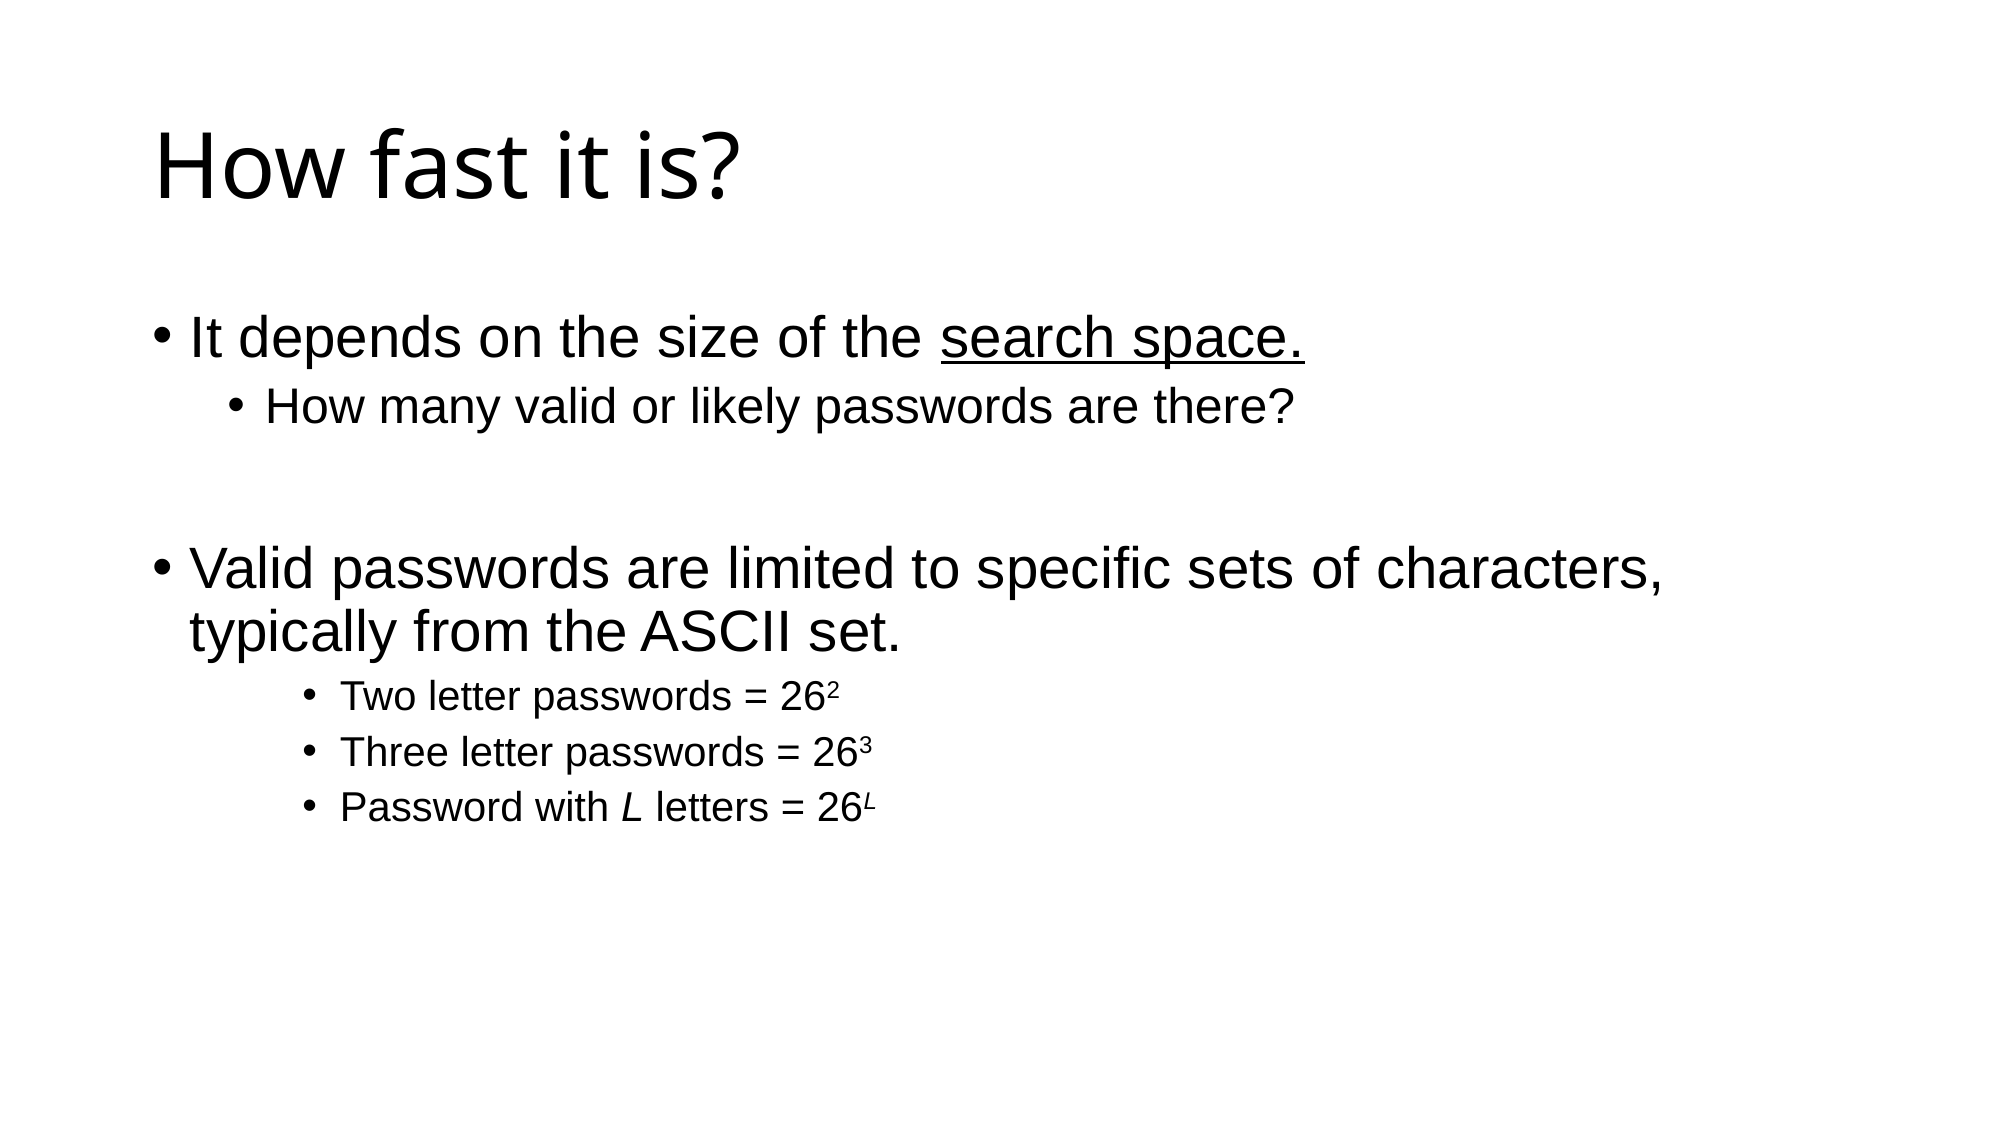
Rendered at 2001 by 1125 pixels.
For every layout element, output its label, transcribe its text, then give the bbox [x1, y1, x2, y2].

title How fast it is? [137, 59, 1863, 278]
list It depends on the size of the search space. How many valid or likely passwords are there? Valid passwords are limited to specific sets of characters, typically from the ASCII set. Two letter passwords = 262 Three letter passwords = 263 Password with L letters = 26L [137, 299, 1863, 1014]
